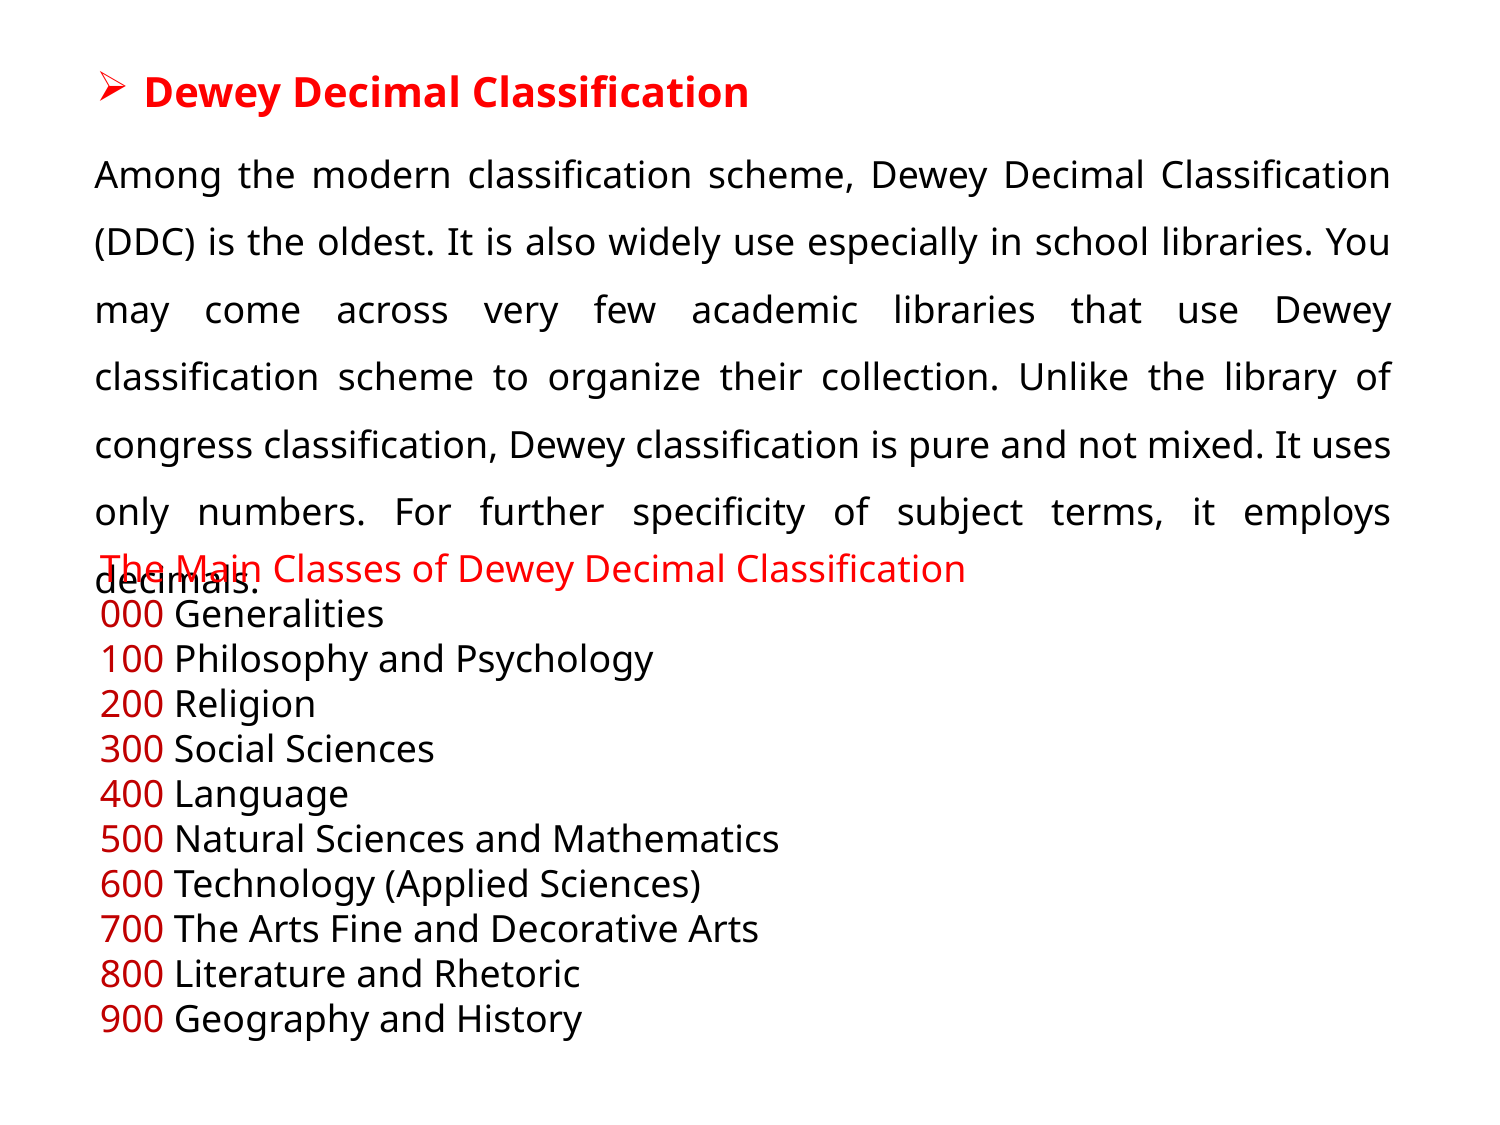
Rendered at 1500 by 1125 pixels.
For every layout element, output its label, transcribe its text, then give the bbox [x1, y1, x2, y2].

text_box Among the modern classification scheme, Dewey Decimal Classification (DDC) is the oldest. It is also widely use especially in school libraries. You may come across very few academic libraries that use Dewey classification scheme to organize their collection. Unlike the library of congress classification, Dewey classification is pure and not mixed. It uses only numbers. For further specificity of subject terms, it employs decimals. [79, 120, 1408, 609]
text_box The Main Classes of Dewey Decimal Classification 000 Generalities 100 Philosophy and Psychology 200 Religion 300 Social Sciences 400 Language 500 Natural Sciences and Mathematics 600 Technology (Applied Sciences) 700 The Arts Fine and Decorative Arts 800 Literature and Rhetoric 900 Geography and History [85, 515, 1279, 1048]
text_box Dewey Decimal Classification [81, 58, 766, 124]
